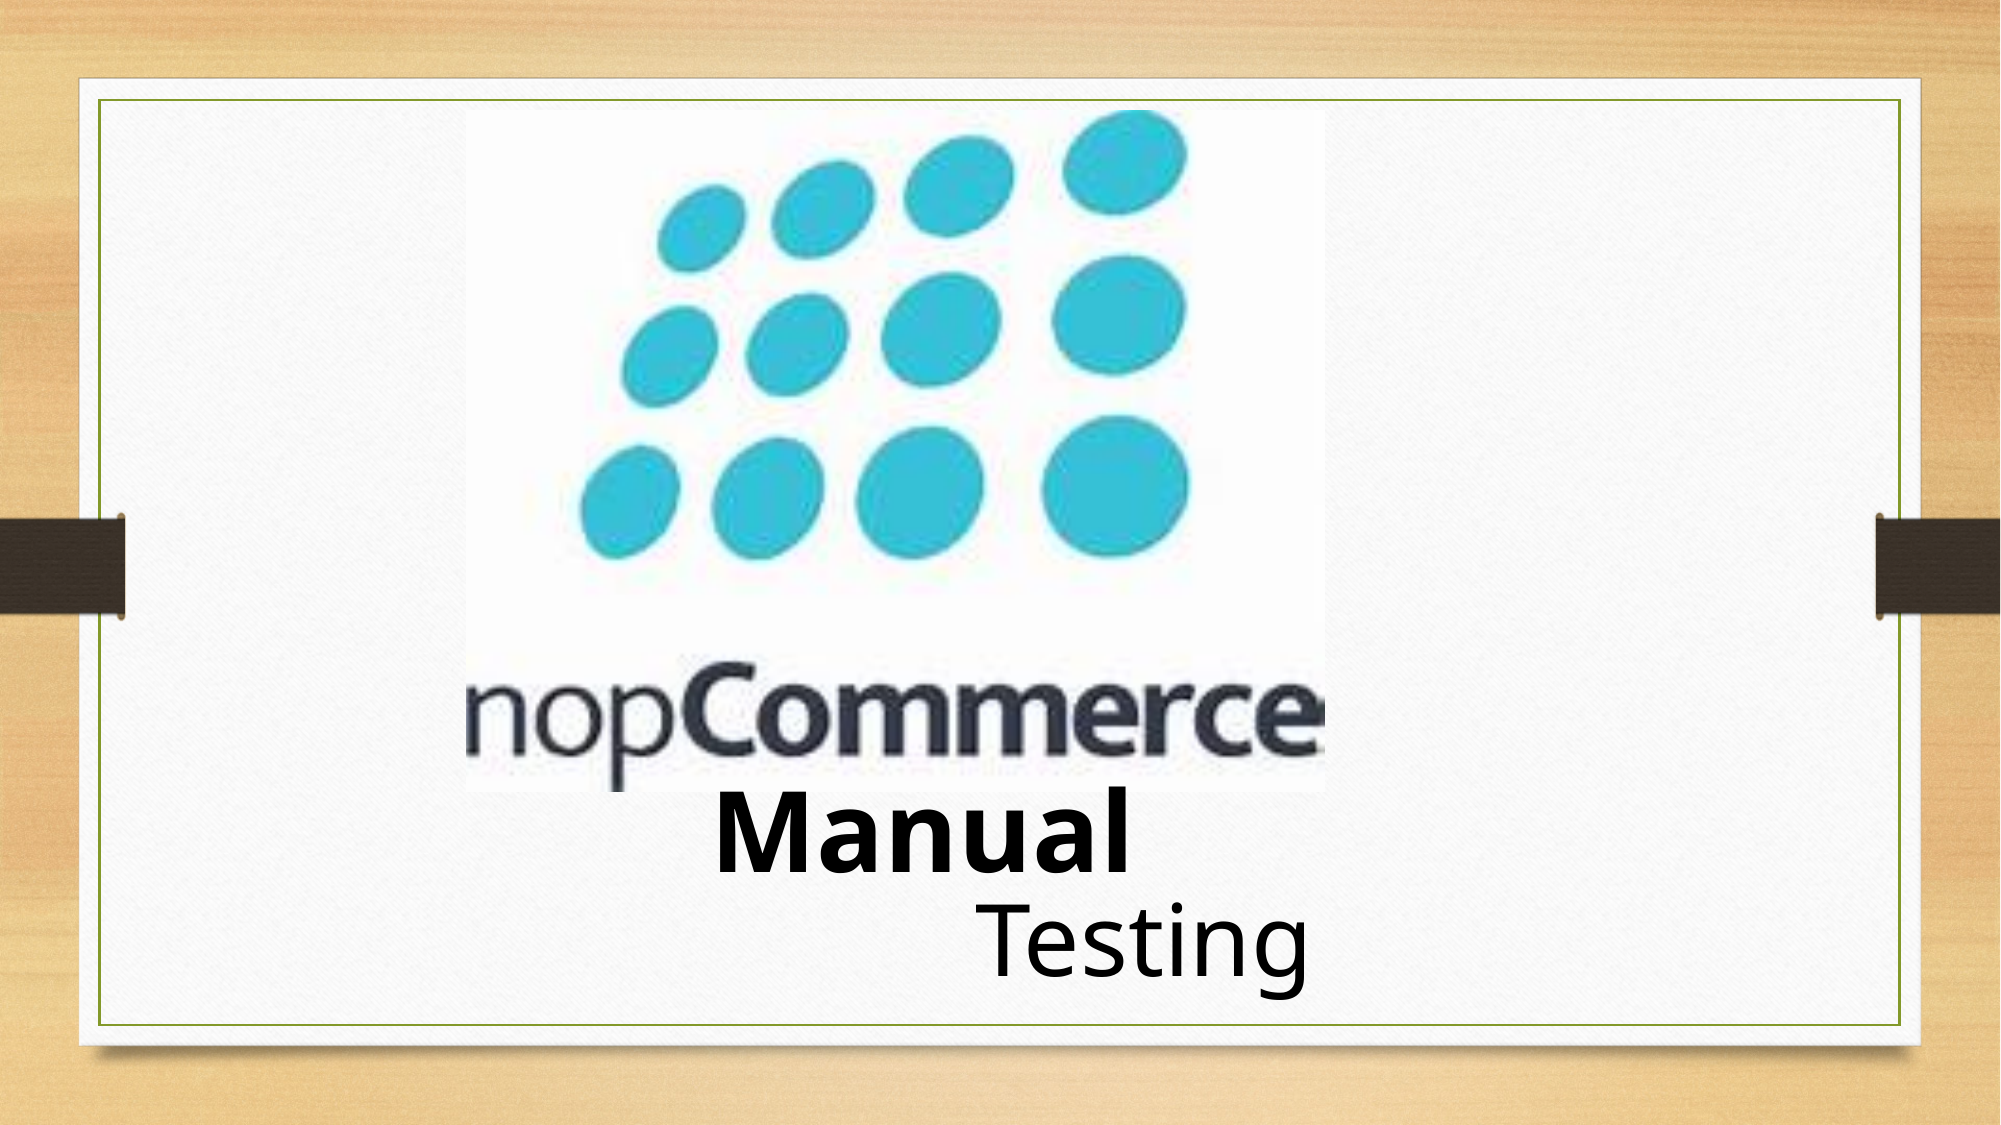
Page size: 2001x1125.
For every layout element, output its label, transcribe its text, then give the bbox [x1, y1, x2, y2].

text_box Manual [695, 792, 1155, 903]
picture [0, 0, 2001, 1125]
text_box Testing [960, 868, 1519, 1004]
